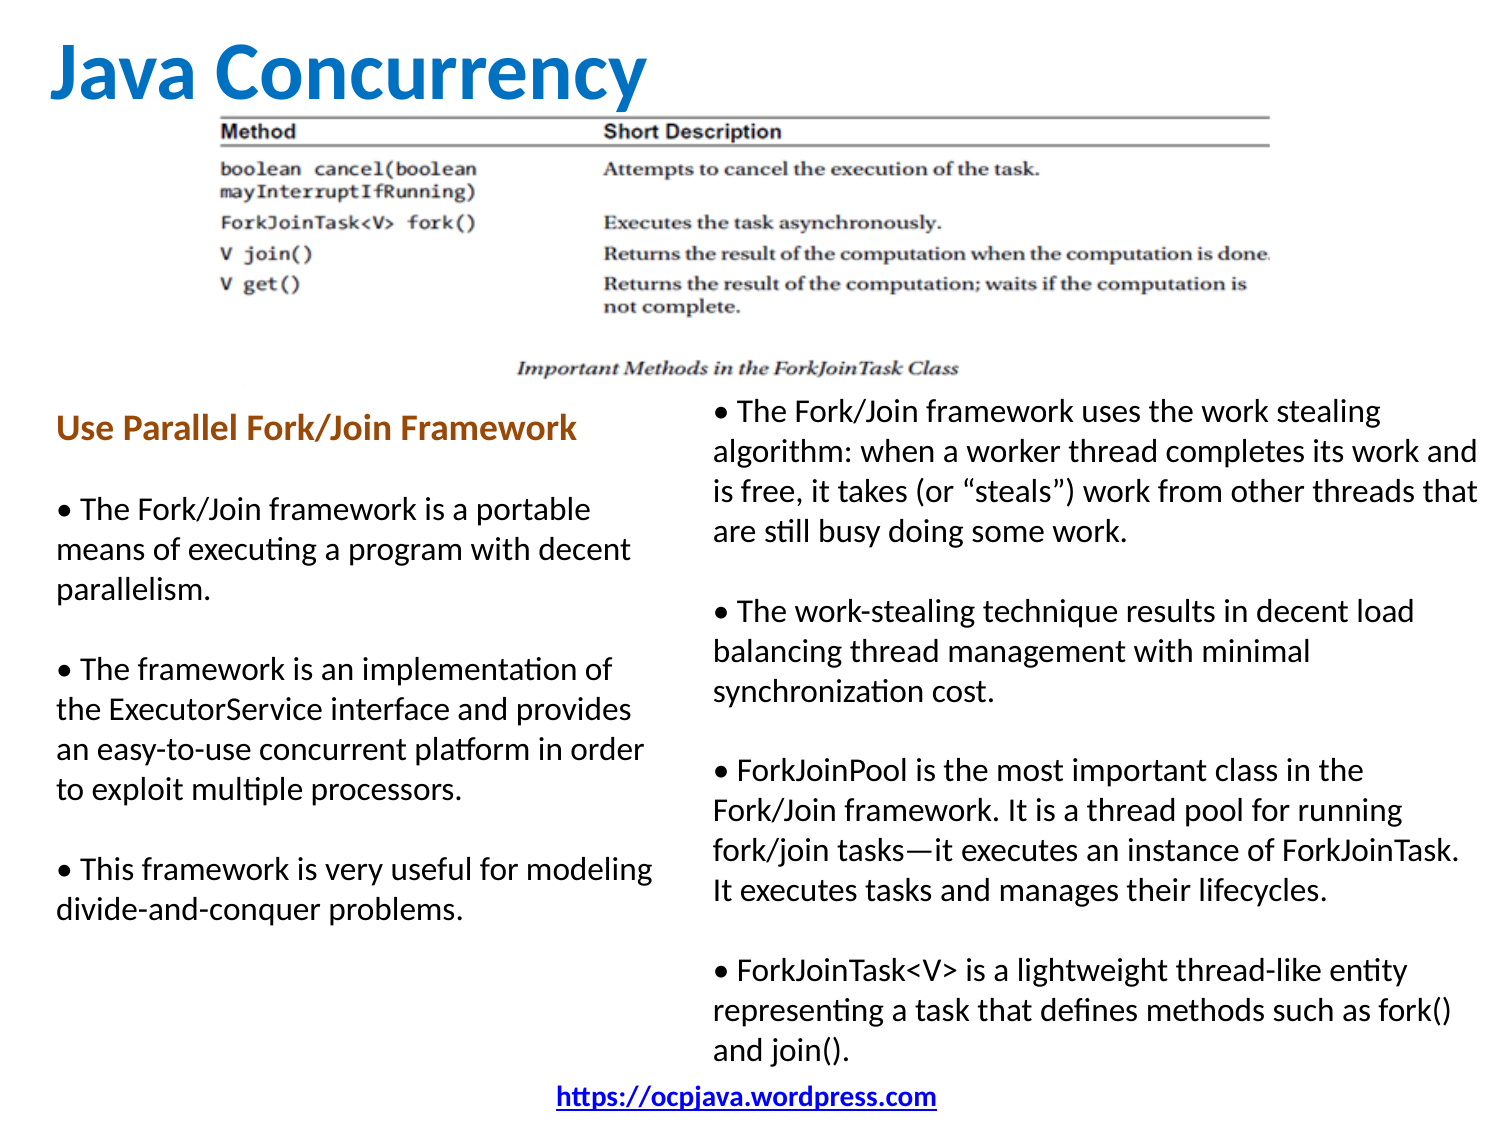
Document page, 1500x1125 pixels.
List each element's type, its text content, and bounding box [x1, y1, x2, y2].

text_box Use Parallel Fork/Join Framework • The Fork/Join framework is a portable means of executing a program with decent parallelism. • The framework is an implementation of the ExecutorService interface and provides an easy-to-use concurrent platform in order to exploit multiple processors. • This framework is very useful for modeling divide-and-conquer problems. [41, 395, 680, 935]
text_box • The Fork/Join framework uses the work stealing algorithm: when a worker thread completes its work and is free, it takes (or “steals”) work from other threads that are still busy doing some work. • The work-stealing technique results in decent load balancing thread management with minimal synchronization cost. • ForkJoinPool is the most important class in the Fork/Join framework. It is a thread pool for running fork/join tasks—it executes an instance of ForkJoinTask. It executes tasks and manages their lifecycles. • ForkJoinTask<V> is a lightweight thread-like entity representing a task that defines methods such as fork() and join(). [698, 381, 1496, 1076]
picture [218, 112, 1280, 398]
title Java Concurrency [35, 7, 1400, 126]
